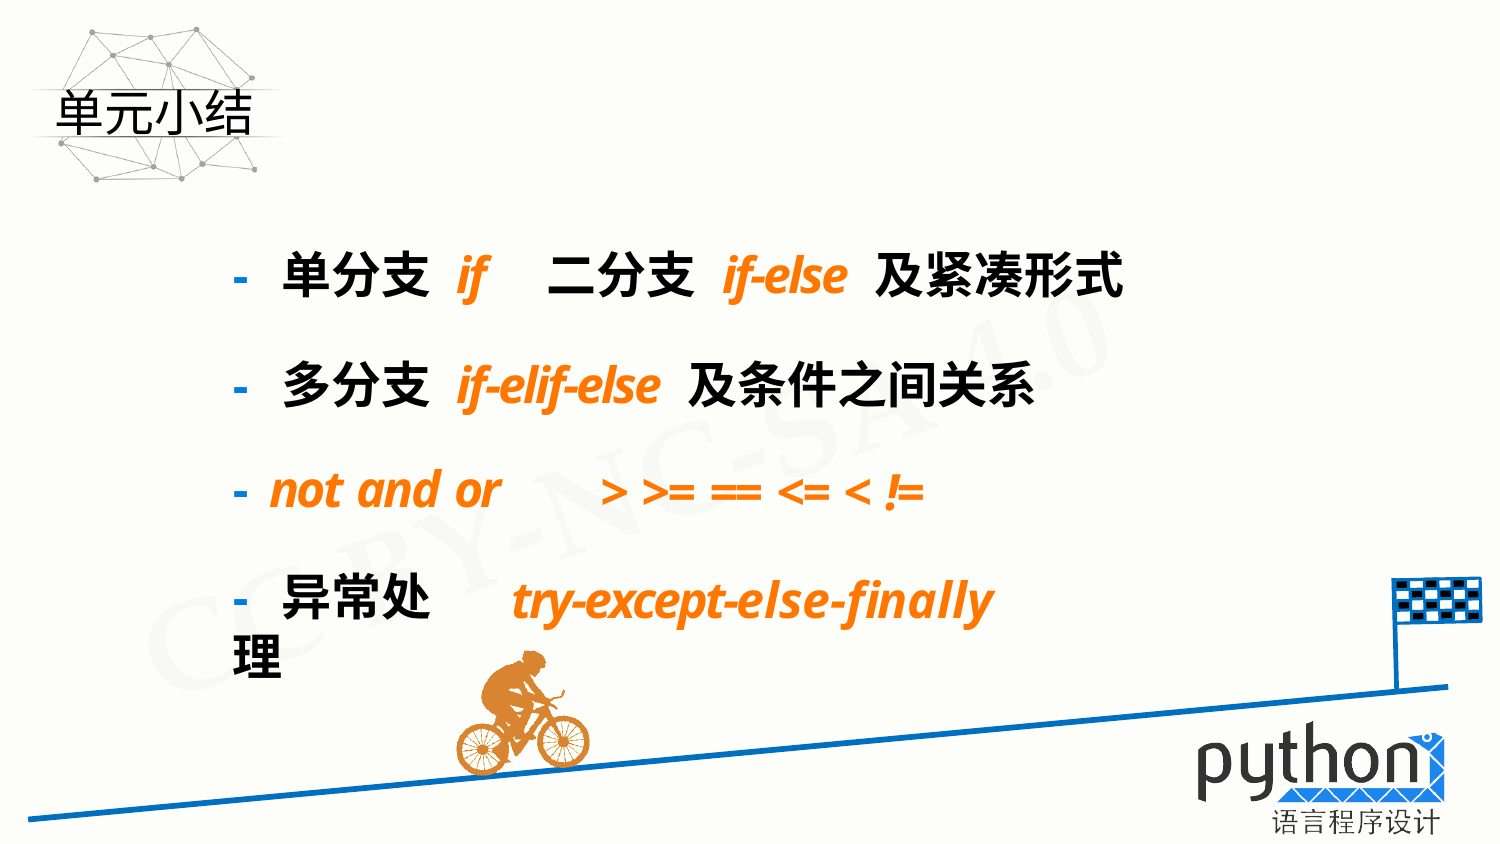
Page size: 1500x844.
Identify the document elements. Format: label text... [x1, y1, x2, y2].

text_box > >= == <= < != [598, 460, 1017, 521]
title 单元小结 [52, 81, 391, 223]
text_box [1393, 578, 1482, 624]
text_box - not and or [230, 457, 548, 518]
text_box [1439, 610, 1454, 620]
text_box [0, 17, 308, 207]
text_box [1453, 600, 1468, 611]
text_box try-except-else-finally [509, 568, 1148, 629]
text_box [1451, 578, 1466, 589]
text_box [1410, 589, 1424, 599]
text_box [1466, 611, 1481, 621]
text_box [1395, 579, 1409, 590]
text_box [1438, 588, 1453, 599]
text_box [1397, 600, 1411, 611]
text_box - 单分支 if 二分支 if-else 及紧凑形式 - 多分支 if-elif-else 及条件之间关系 [230, 243, 1183, 414]
text_box [1411, 611, 1426, 622]
text_box [1424, 578, 1439, 589]
text_box [1424, 600, 1439, 611]
text_box [447, 645, 592, 778]
text_box [509, 414, 1107, 561]
text_box [148, 495, 499, 690]
text_box [1466, 589, 1480, 600]
text_box - 异常处理 [230, 565, 472, 686]
text_box [1188, 709, 1451, 842]
